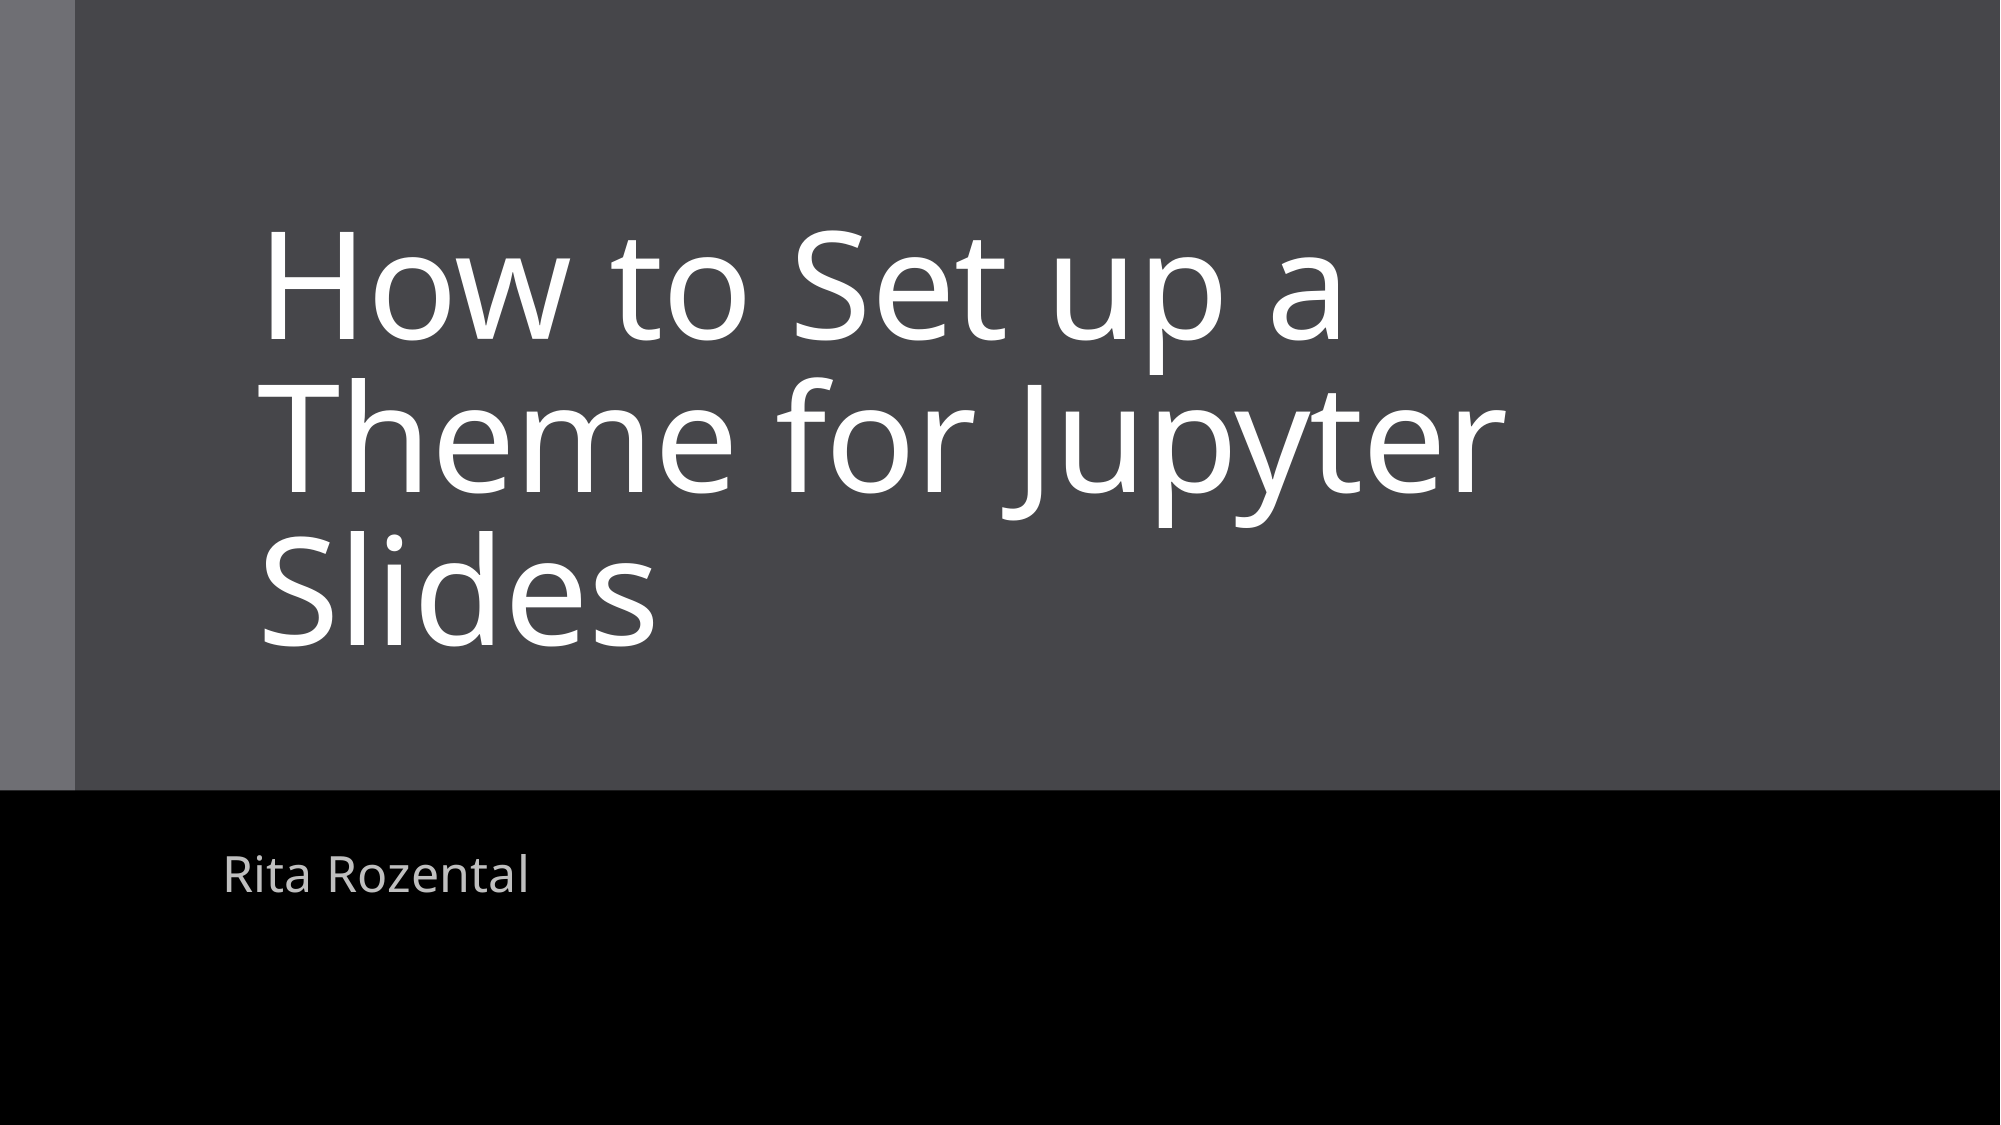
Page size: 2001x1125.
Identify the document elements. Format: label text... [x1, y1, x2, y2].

subtitle Rita Rozental [206, 839, 1752, 1065]
title How to Set up a Theme for Jupyter Slides [242, 21, 1788, 684]
